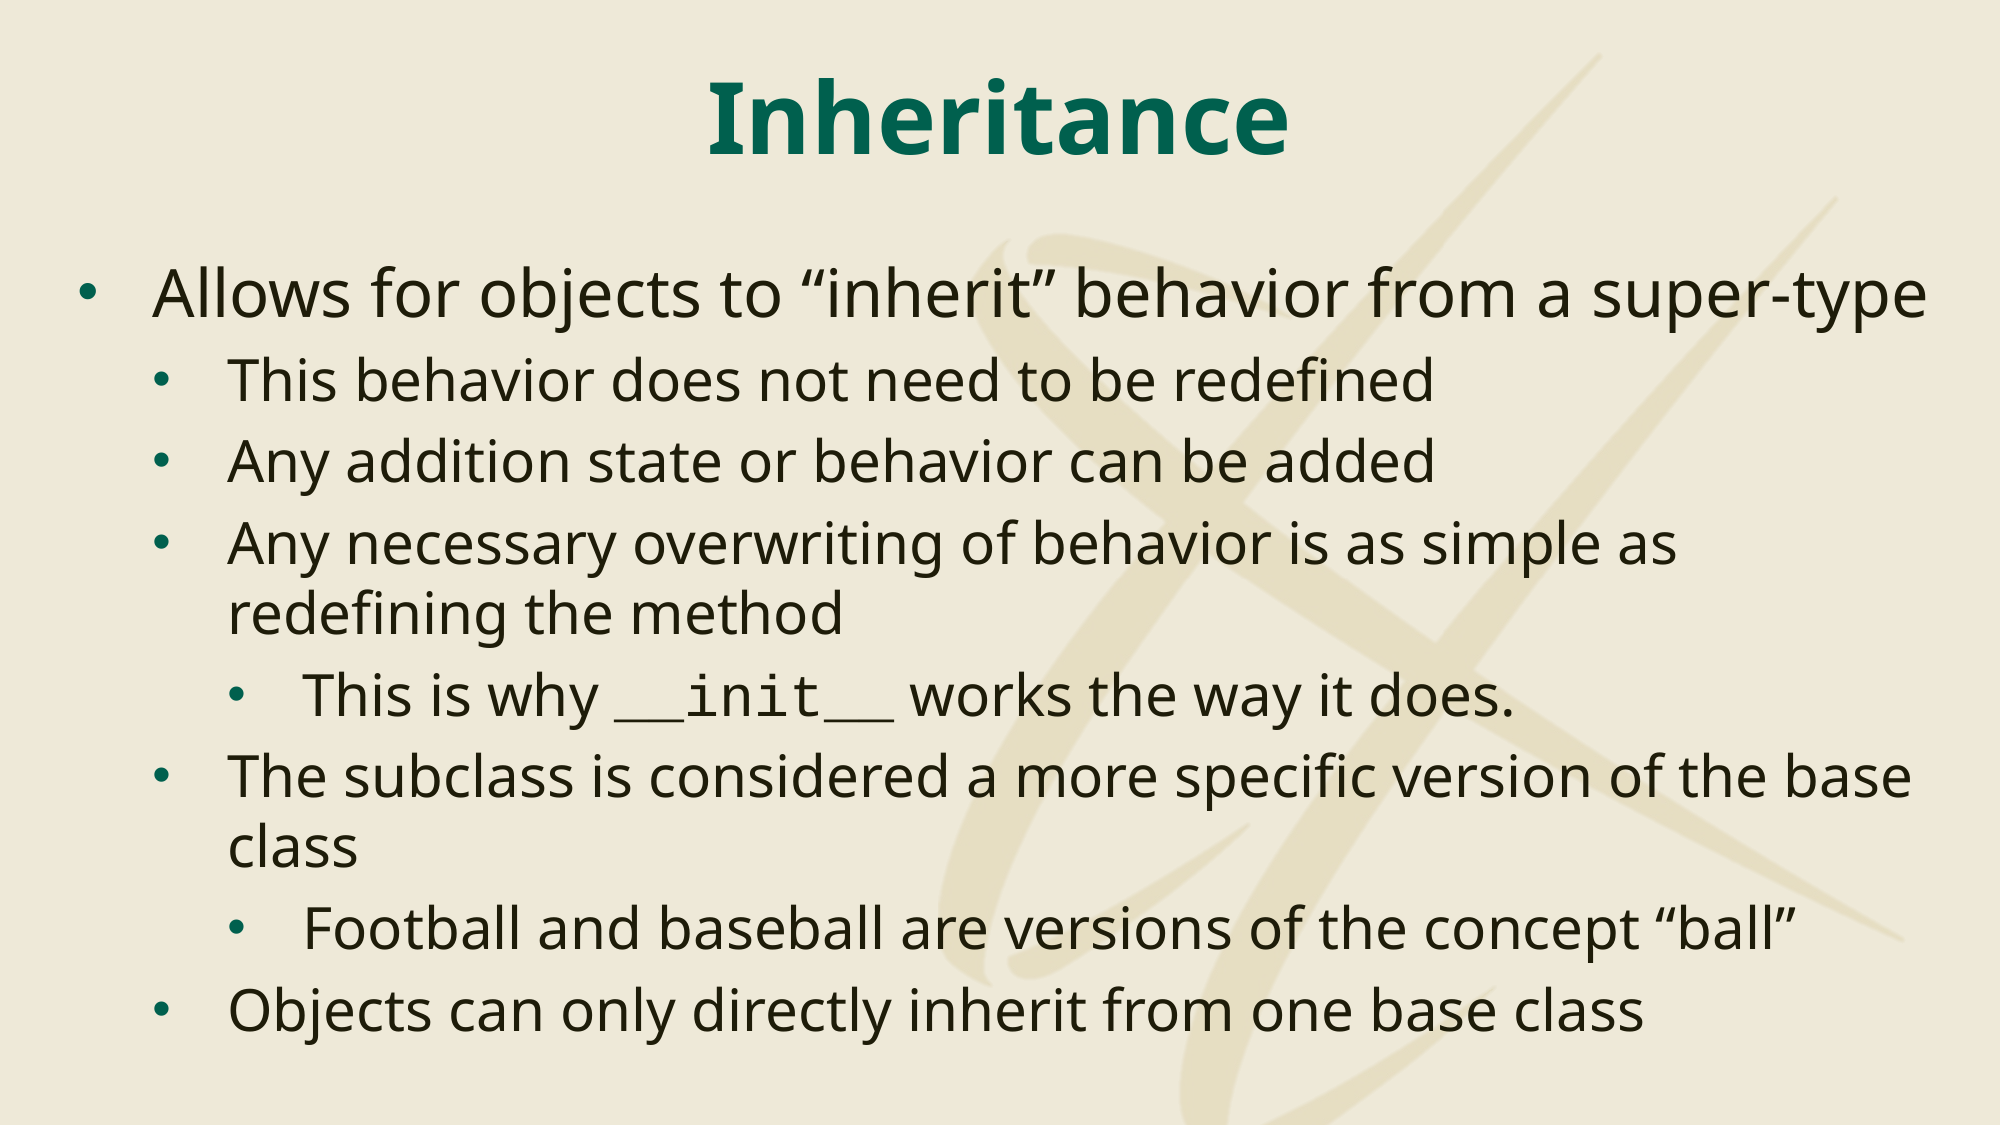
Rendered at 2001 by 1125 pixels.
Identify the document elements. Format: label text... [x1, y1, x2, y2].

picture [938, 0, 1949, 1125]
title Inheritance [51, 0, 938, 244]
text_box Allows for objects to “inherit” behavior from a super-type This behavior does not need to be redefined Any addition state or behavior can be added Any necessary overwriting of behavior is as simple as redefining the method This is why __init__ works the way it does. The subclass is considered a more specific version of the base class Football and baseball are versions of the concept “ball” Objects can only directly inherit from one base class [62, 243, 938, 1125]
